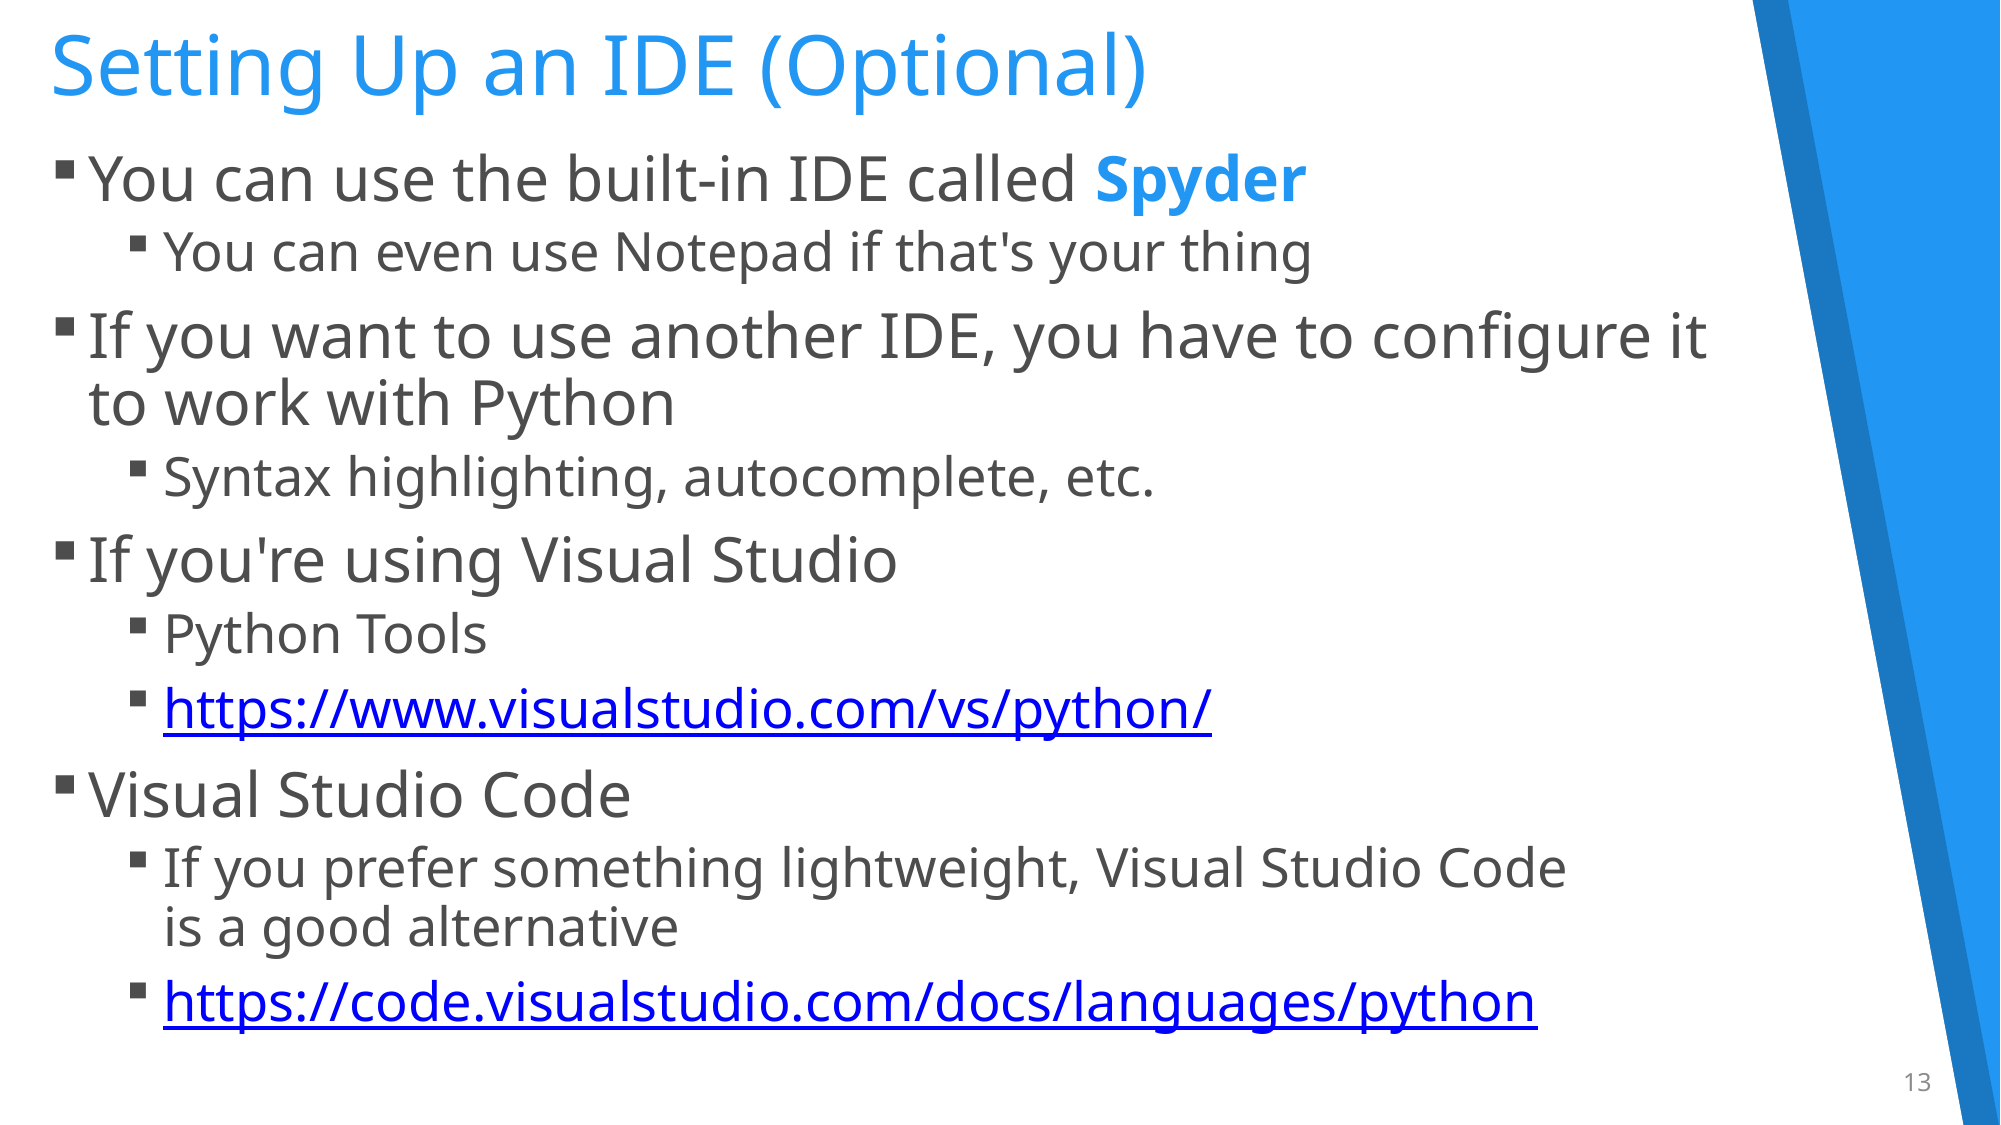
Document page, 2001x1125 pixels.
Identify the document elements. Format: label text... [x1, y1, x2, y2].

text_box <number> [1877, 1053, 1947, 1114]
text_box You can use the built-in IDE called Spyder You can even use Notepad if that's your thing If you want to use another IDE, you have to configure it to work with Python Syntax highlighting, autocomplete, etc. If you're using Visual Studio Python Tools https://www.visualstudio.com/vs/python/ Visual Studio Code If you prefer something lightweight, Visual Studio Code is a good alternative https://code.visualstudio.com/docs/languages/python [35, 139, 1959, 1103]
text_box Setting Up an IDE (Optional) [35, 0, 1959, 137]
